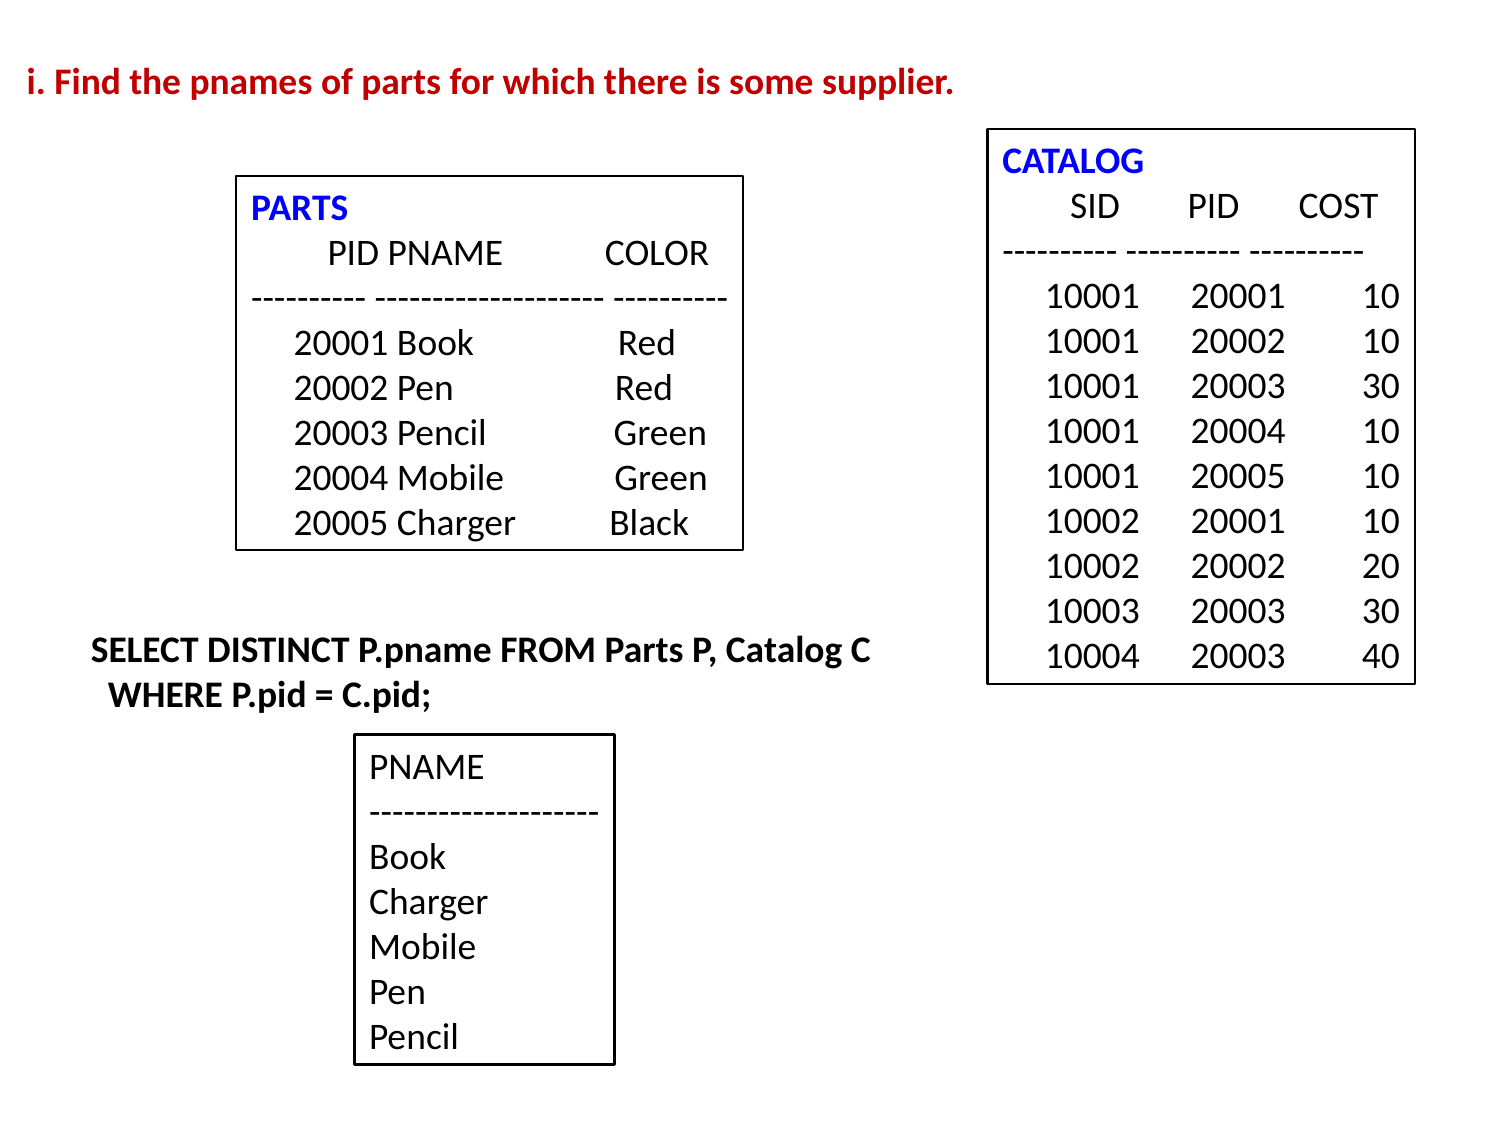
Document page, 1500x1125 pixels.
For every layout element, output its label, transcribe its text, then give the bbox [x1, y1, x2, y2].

text_box PARTS PID PNAME COLOR ---------- -------------------- ---------- 20001 Book Red 20002 Pen Red 20003 Pencil Green 20004 Mobile Green 20005 Charger Black [236, 175, 743, 551]
text_box SELECT DISTINCT P.pname FROM Parts P, Catalog C WHERE P.pid = C.pid; [76, 617, 887, 723]
text_box CATALOG SID PID COST ---------- ---------- ---------- 10001 20001 10 10001 20002 10 10001 20003 30 10001 20004 10 10001 20005 10 10002 20001 10 10002 20002 20 10003 20003 30 10004 20003 40 [987, 128, 1416, 684]
text_box i. Find the pnames of parts for which there is some supplier. [11, 49, 1463, 109]
text_box PNAME -------------------- Book Charger Mobile Pen Pencil [354, 734, 615, 1065]
